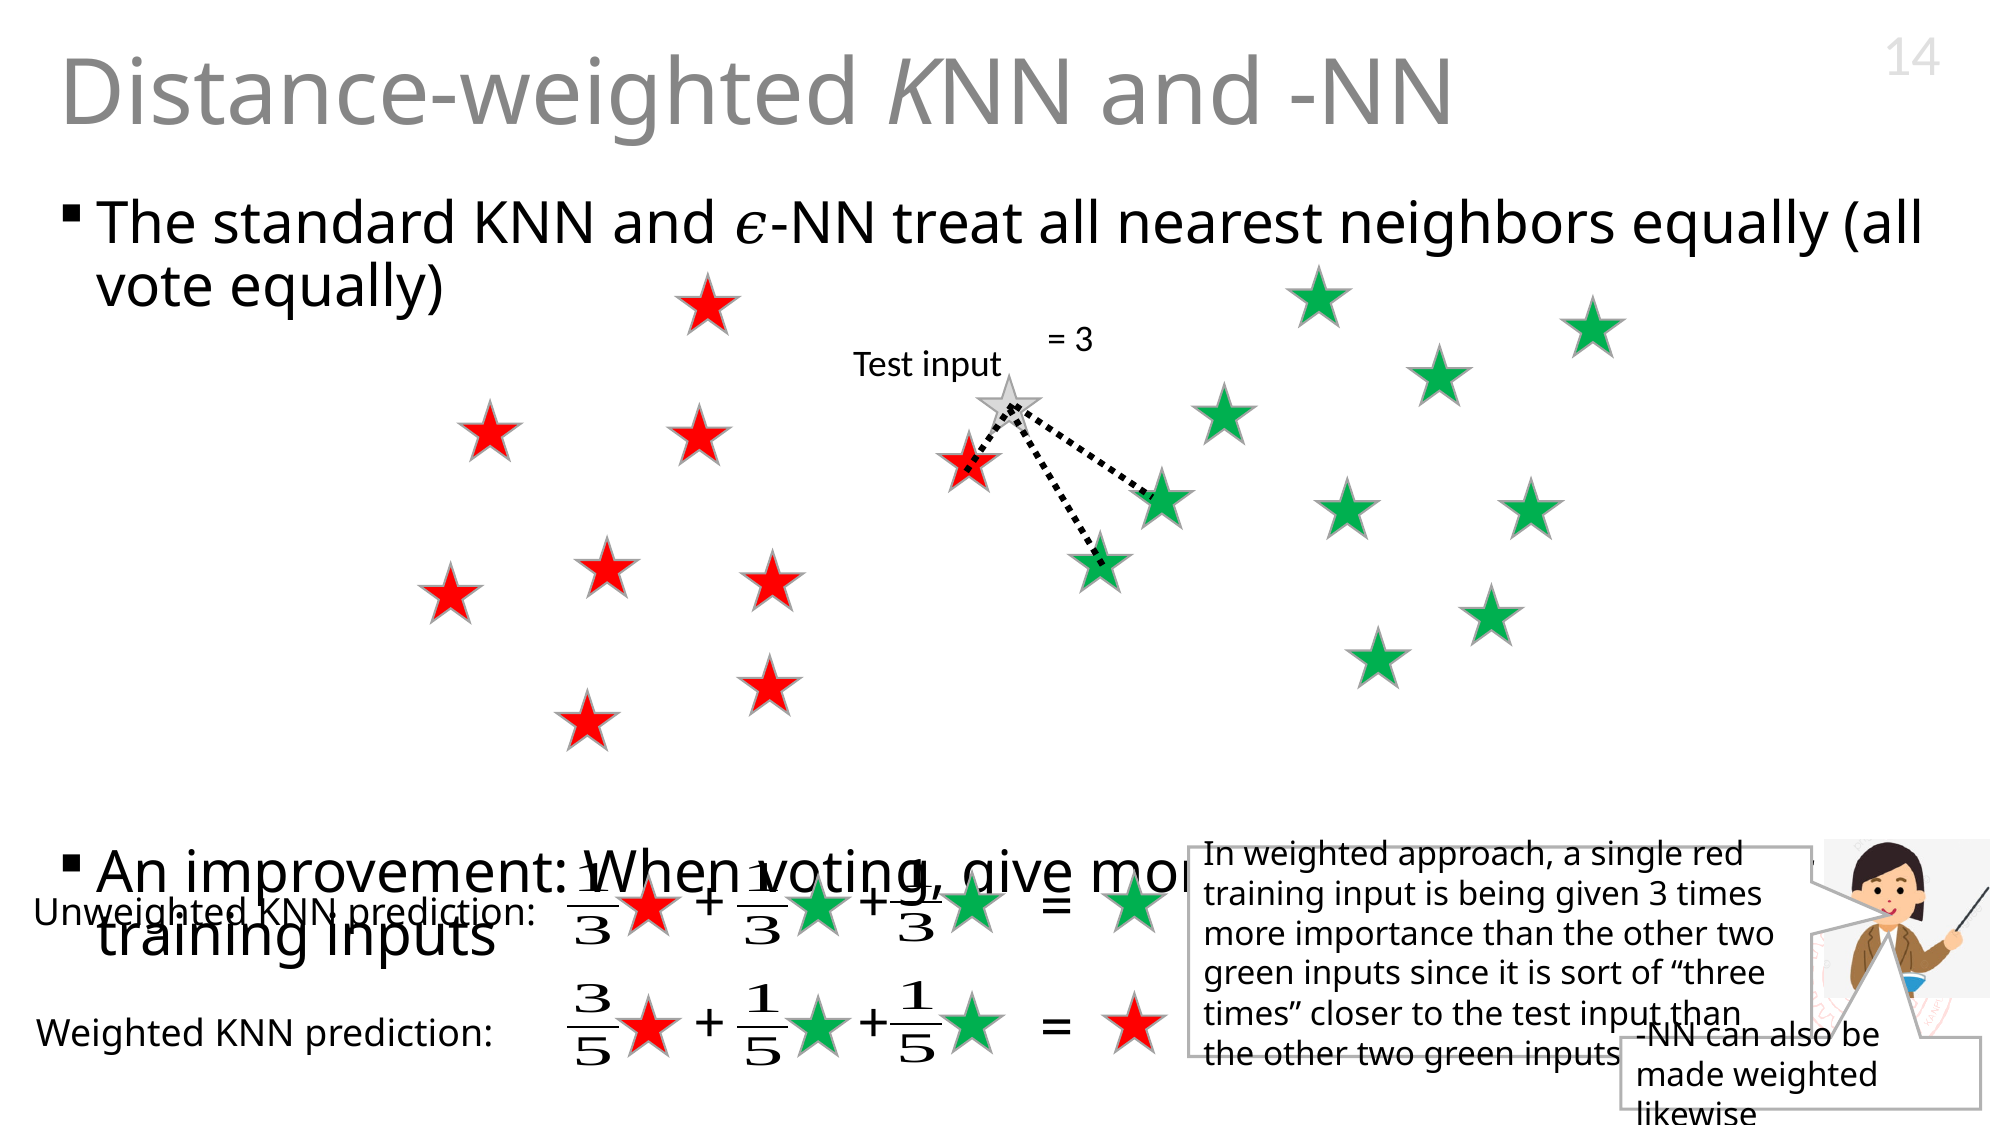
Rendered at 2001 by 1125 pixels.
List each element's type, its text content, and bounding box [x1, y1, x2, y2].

picture [1824, 839, 1990, 998]
text_box [1405, 342, 1474, 408]
text_box [784, 993, 844, 1058]
text_box [1100, 989, 1169, 1055]
text_box = [1025, 853, 1089, 948]
text_box [614, 993, 681, 1058]
text_box [456, 397, 525, 463]
text_box Weighted KNN prediction: [21, 1001, 509, 1062]
text_box Unweighted KNN prediction: [17, 880, 552, 941]
text_box [735, 652, 804, 717]
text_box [965, 404, 1013, 473]
text_box [1190, 380, 1259, 446]
text_box [937, 989, 1007, 1055]
text_box + [681, 975, 740, 1061]
text_box = [1025, 974, 1089, 1070]
text_box [738, 547, 807, 613]
slide_number 14 [1857, 22, 1957, 83]
text_box + [681, 854, 740, 939]
text_box [553, 687, 622, 752]
list The standard KNN and 𝜖-NN treat all nearest neighbors equally (all vote equally) An improvement: When voting, give more importance to closer training inputs [43, 185, 1970, 1098]
text_box [614, 871, 681, 937]
text_box [1284, 263, 1354, 329]
text_box [1100, 868, 1169, 934]
text_box [1313, 475, 1382, 541]
text_box [665, 401, 734, 467]
text_box Test input [838, 331, 1020, 392]
text_box [1496, 475, 1566, 541]
text_box [573, 534, 642, 599]
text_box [1015, 405, 1153, 498]
text_box [1558, 293, 1627, 359]
text_box + [844, 975, 904, 1061]
text_box [1344, 624, 1413, 690]
text_box [416, 560, 485, 625]
text_box [975, 392, 1044, 405]
text_box [934, 440, 991, 494]
text_box [1138, 465, 1196, 531]
text_box [784, 871, 844, 937]
text_box In weighted approach, a single red training input is being given 3 times more importance than the other two green inputs since it is sort of “three times” closer to the test input than the other two green inputs [1187, 845, 1824, 1058]
text_box [937, 868, 1007, 934]
text_box [1457, 582, 1526, 647]
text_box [1009, 409, 1106, 571]
text_box [1079, 546, 1135, 594]
text_box + [844, 854, 904, 939]
text_box [673, 271, 742, 336]
